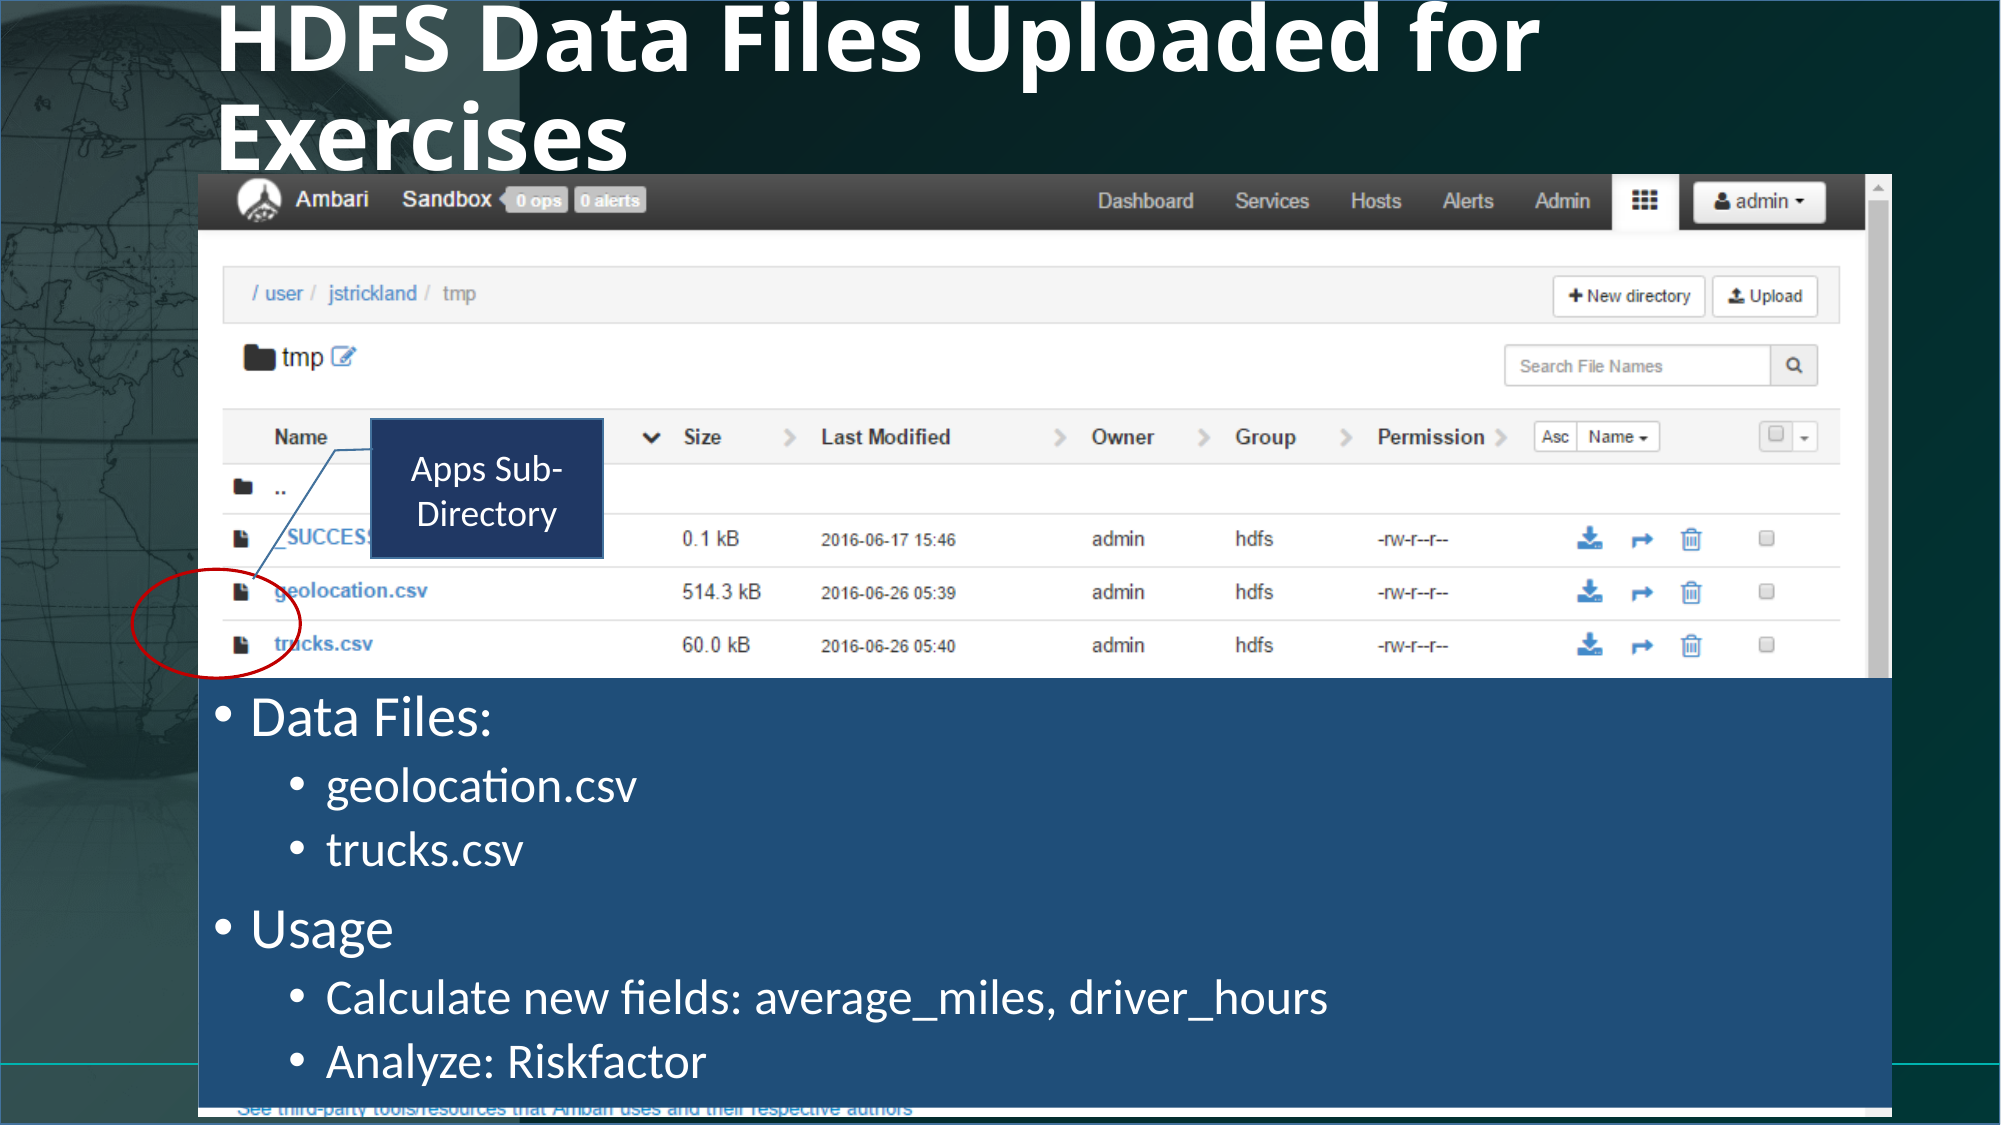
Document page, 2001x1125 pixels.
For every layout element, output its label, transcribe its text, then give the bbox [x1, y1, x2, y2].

title HDFS Data Files Uploaded for Exercises [198, 0, 1824, 174]
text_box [132, 418, 603, 679]
picture [198, 174, 1892, 1117]
